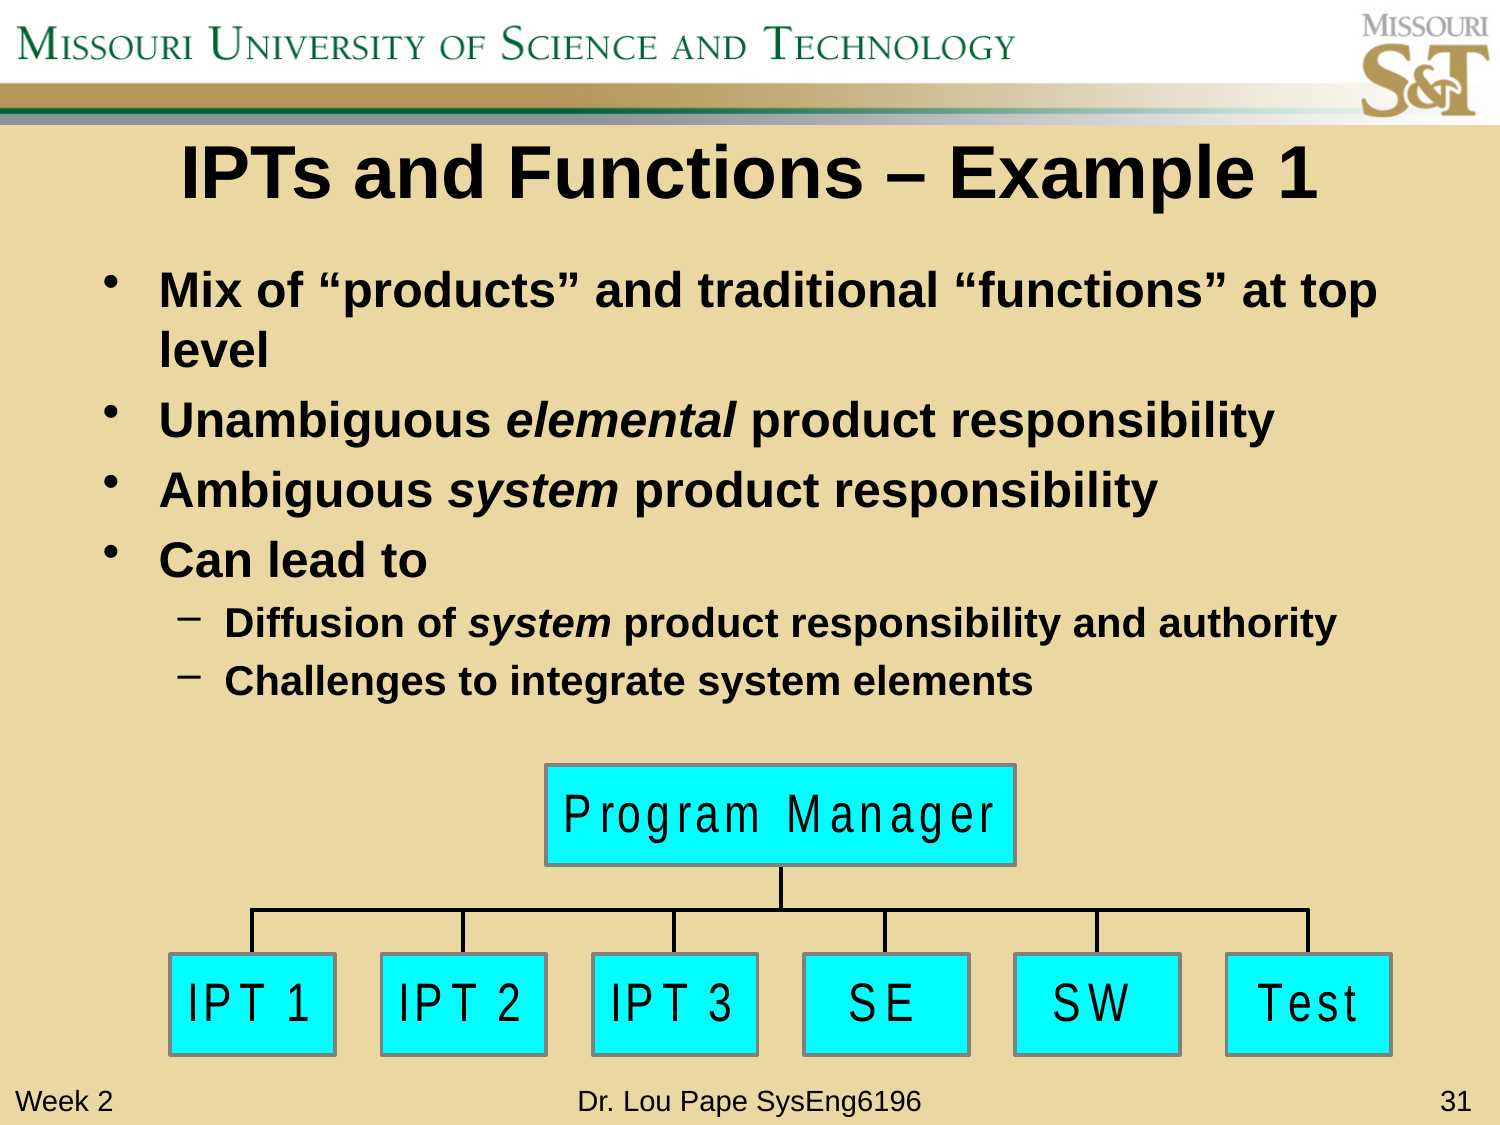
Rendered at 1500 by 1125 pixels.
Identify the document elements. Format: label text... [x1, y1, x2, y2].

title IPTs and Functions – Example 1 [112, 112, 1388, 226]
slide_number 31 [1174, 1074, 1488, 1125]
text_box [162, 756, 1400, 1063]
picture [0, 0, 1500, 125]
list Mix of “products” and traditional “functions” at top level Unambiguous elemental product responsibility Ambiguous system product responsibility Can lead to Diffusion of system product responsibility and authority Challenges to integrate system elements [87, 249, 1449, 976]
footer Dr. Lou Pape SysEng6196 [512, 1074, 988, 1125]
slide_number Week 2 [0, 1074, 313, 1125]
